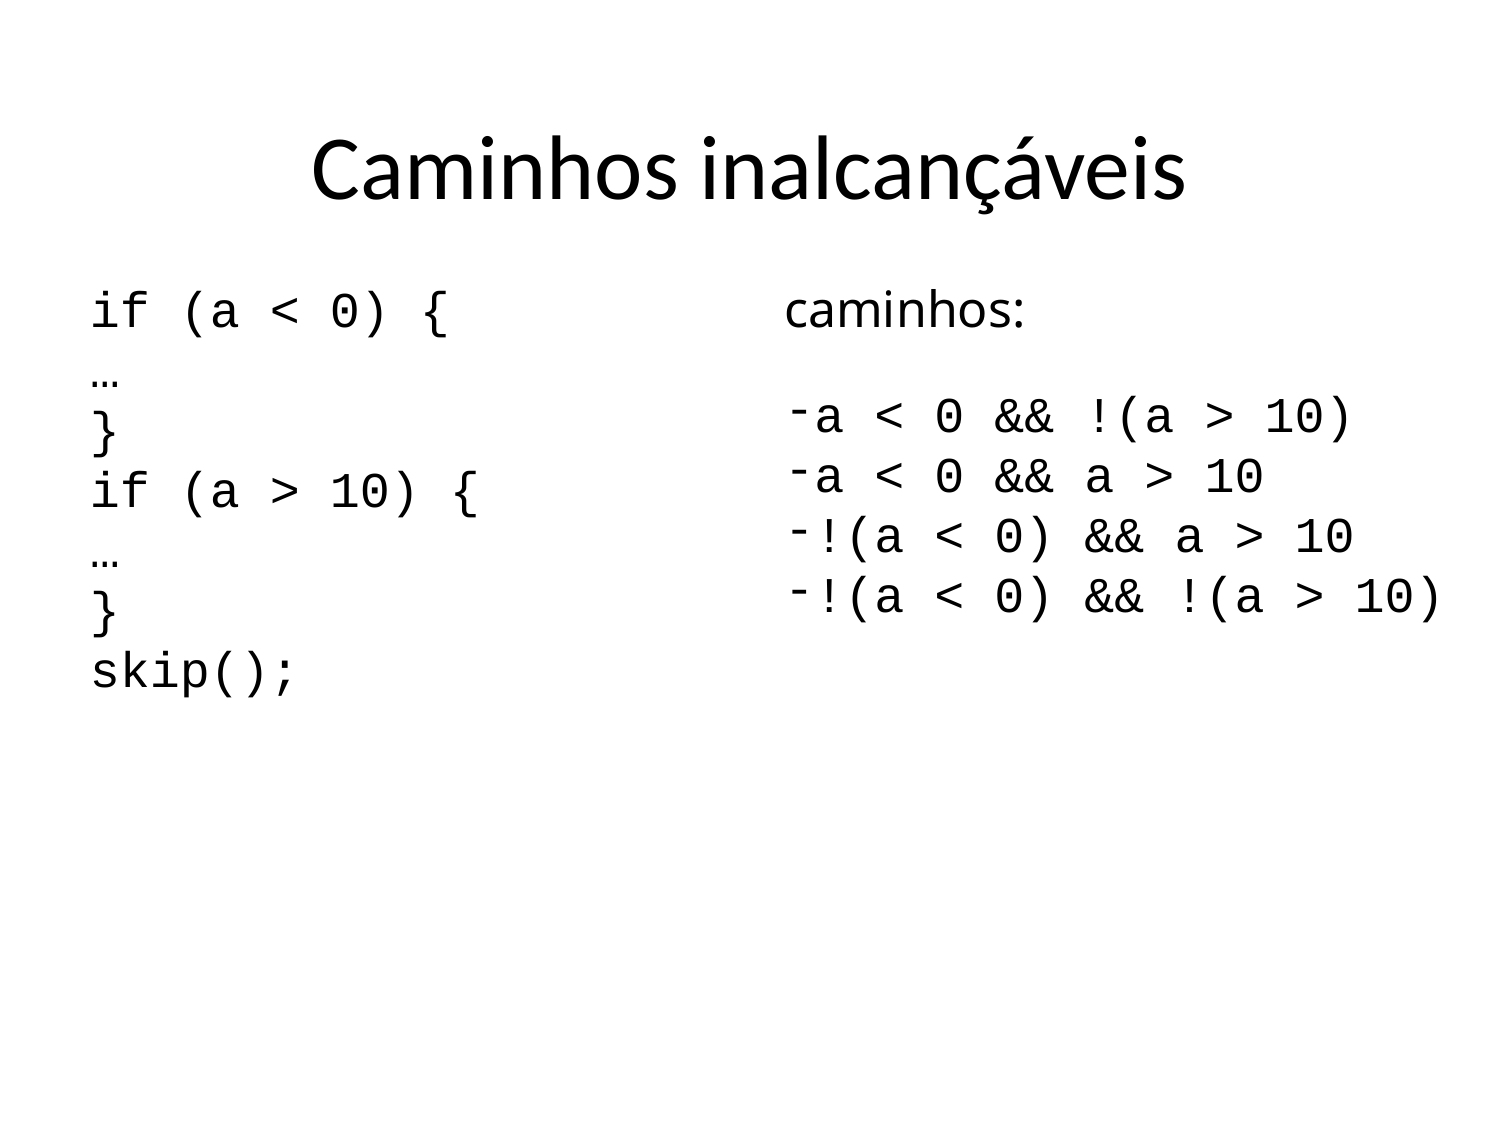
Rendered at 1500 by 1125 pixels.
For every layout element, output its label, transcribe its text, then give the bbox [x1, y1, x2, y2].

text_box caminhos: a < 0 && !(a > 10) a < 0 && a > 10 !(a < 0) && a > 10 !(a < 0) && !(a > 10) [769, 262, 1500, 1078]
text_box Caminhos inalcançáveis [74, 45, 1425, 233]
text_box if (a < 0) { … } if (a > 10) { … } skip(); [74, 262, 731, 1078]
